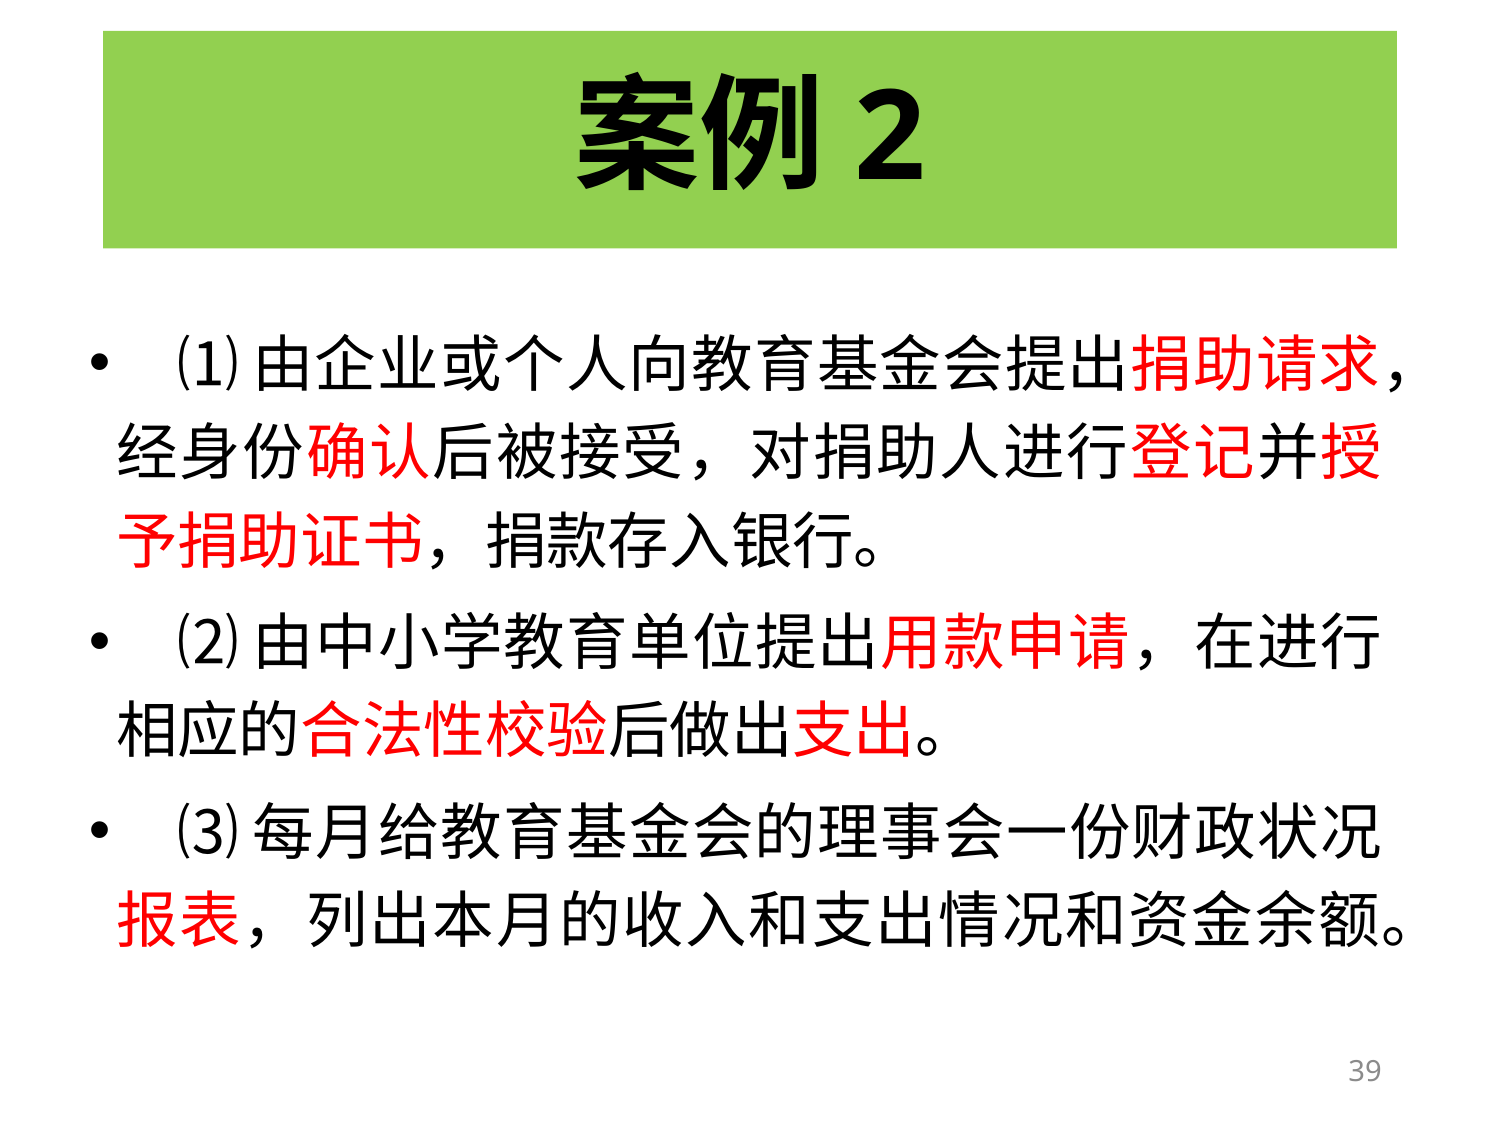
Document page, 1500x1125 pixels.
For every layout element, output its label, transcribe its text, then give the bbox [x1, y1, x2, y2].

slide_number 39 [1059, 1042, 1397, 1103]
text_box 案例2 [103, 30, 1397, 249]
list ⑴由企业或个人向教育基金会提出捐助请求，经身份确认后被接受，对捐助人进行登记并授予捐助证书，捐款存入银行。 ⑵由中小学教育单位提出用款申请，在进行相应的合法性校验后做出支出。 ⑶每月给教育基金会的理事会一份财政状况报表，列出本月的收入和支出情况和资金余额。 [73, 302, 1397, 978]
